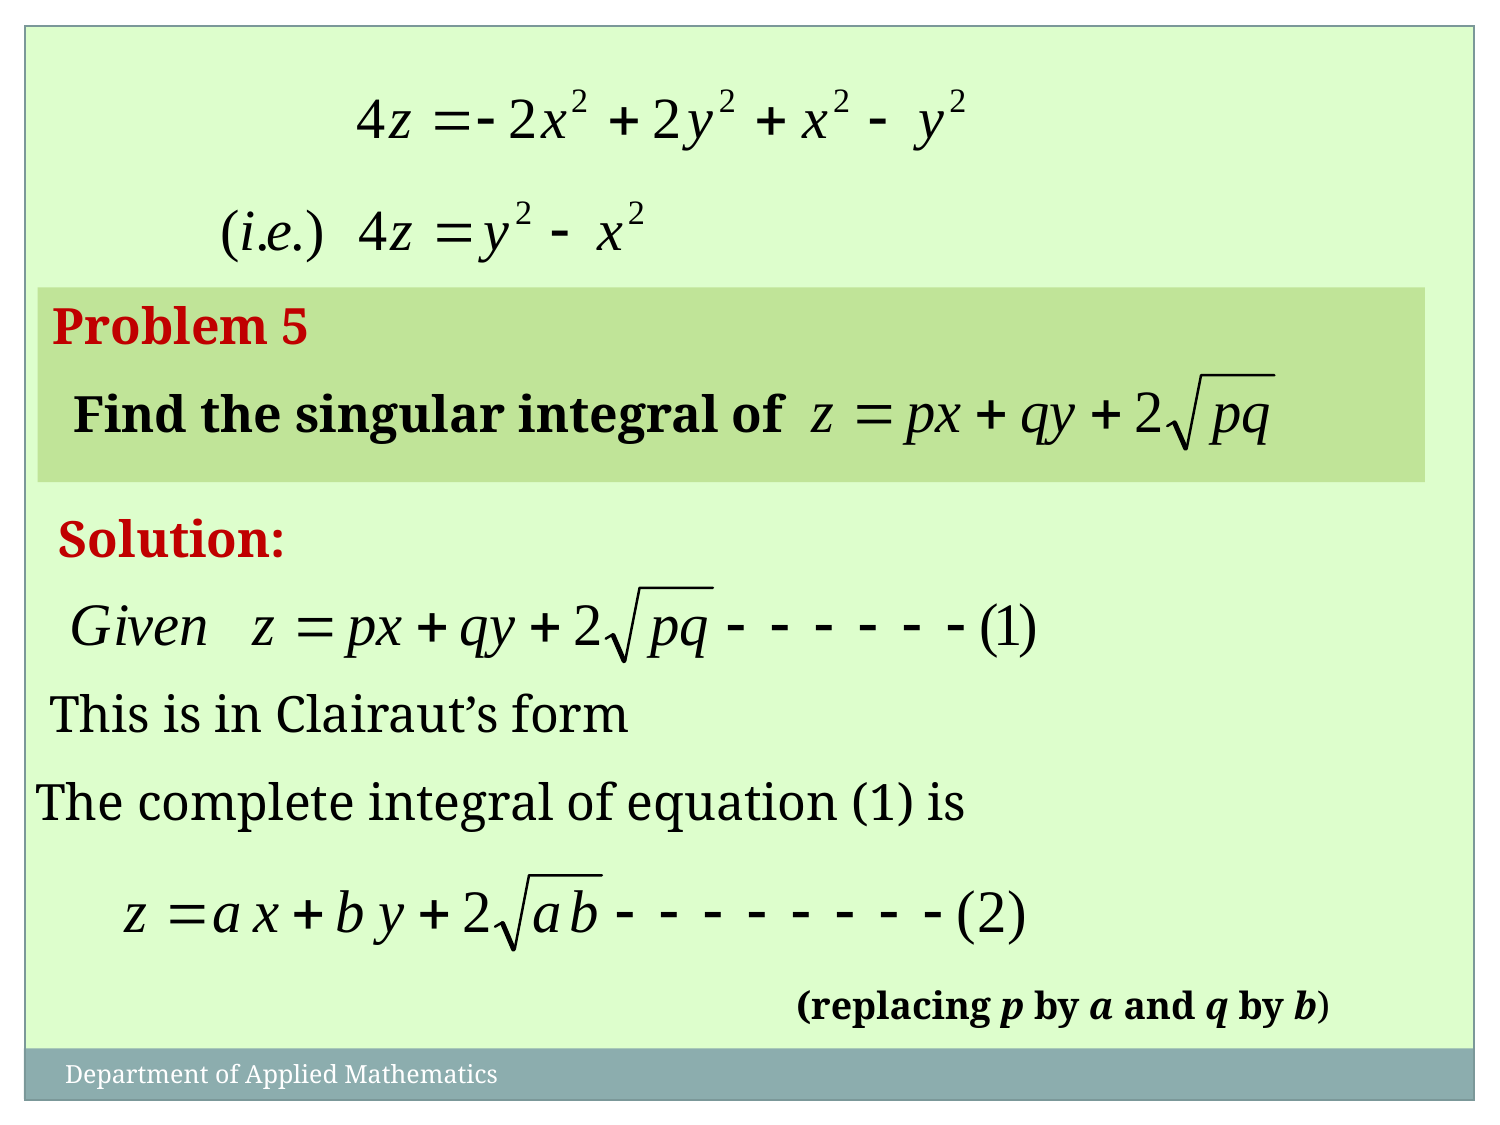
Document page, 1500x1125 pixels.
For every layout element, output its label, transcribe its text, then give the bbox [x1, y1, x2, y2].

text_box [62, 574, 1048, 676]
text_box Find the singular integral of [58, 374, 792, 450]
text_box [262, 74, 978, 163]
text_box (replacing p by a and q by b) [781, 974, 1355, 1035]
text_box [799, 362, 1288, 463]
text_box This is in Clairaut’s form [34, 674, 645, 750]
slide_number [699, 1037, 800, 1110]
footer Department of Applied Mathematics [50, 1051, 638, 1112]
text_box Solution: [43, 499, 302, 575]
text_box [112, 862, 1038, 963]
text_box Problem 5 [37, 287, 1425, 483]
text_box The complete integral of equation (1) is [20, 763, 981, 838]
text_box [0, 1, 1500, 75]
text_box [212, 187, 656, 276]
